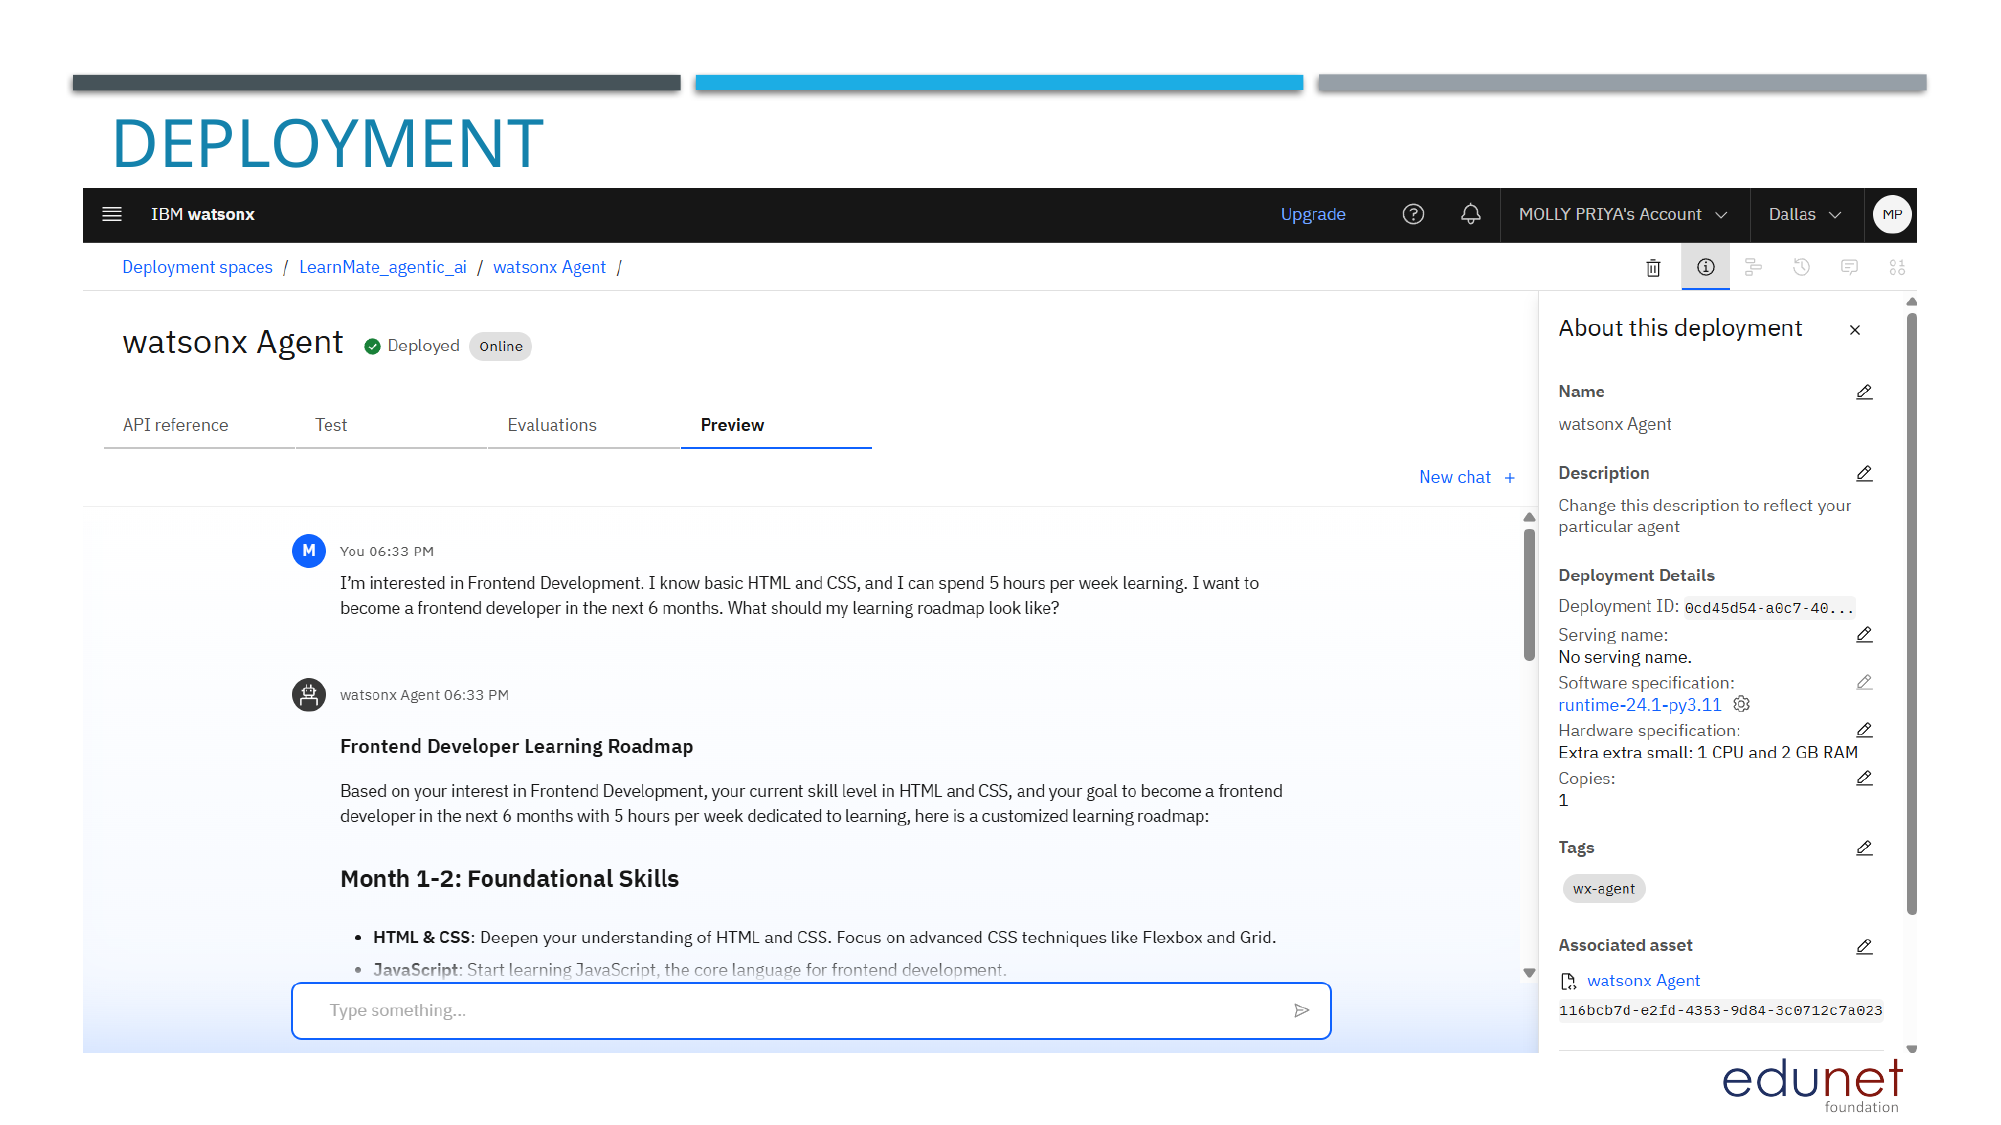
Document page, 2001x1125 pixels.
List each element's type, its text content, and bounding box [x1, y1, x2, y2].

title DEPLOYMENT [95, 101, 1905, 185]
picture [82, 187, 1918, 1053]
picture [1719, 1056, 1905, 1116]
